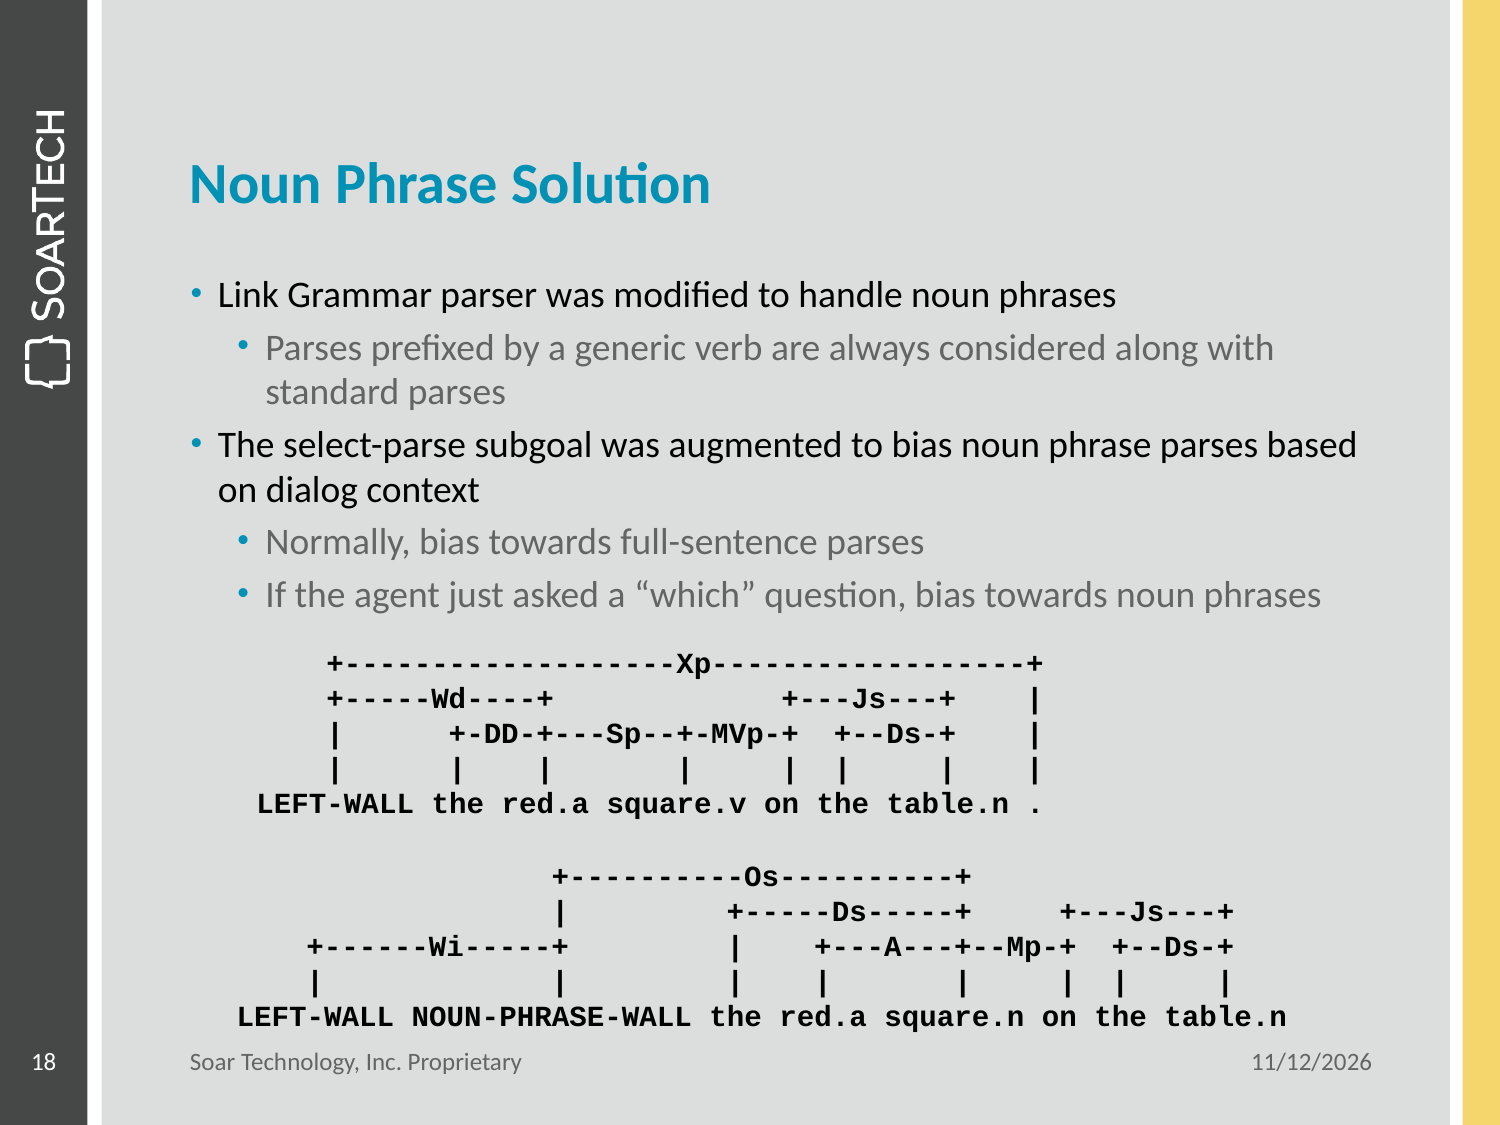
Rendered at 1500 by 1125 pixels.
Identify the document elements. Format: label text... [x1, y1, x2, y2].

text_box +-------------------Xp------------------+ +-----Wd----+ +---Js---+ | | +-DD-+---Sp--+-MVp-+ +--Ds-+ | | | | | | | | | LEFT-WALL the red.a square.v on the table.n . [241, 637, 1077, 827]
title Noun Phrase Solution [174, 137, 1388, 238]
picture [25, 111, 70, 389]
footer Soar Technology, Inc. Proprietary [174, 1037, 1163, 1088]
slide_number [1174, 1037, 1388, 1088]
text_box +----------Os----------+ | +-----Ds-----+ +---Js---+ +------Wi-----+ | +---A---+--Mp-+ +--Ds-+ | | | | | | | | LEFT-WALL NOUN-PHRASE-WALL the red.a square.n on the table.n [221, 849, 1319, 1040]
list Link Grammar parser was modified to handle noun phrases Parses prefixed by a generic verb are always considered along with standard parses The select-parse subgoal was augmented to bias noun phrase parses based on dialog context Normally, bias towards full-sentence parses If the agent just asked a “which” question, bias towards noun phrases [174, 262, 1388, 1000]
slide_number 18 [0, 1037, 88, 1088]
